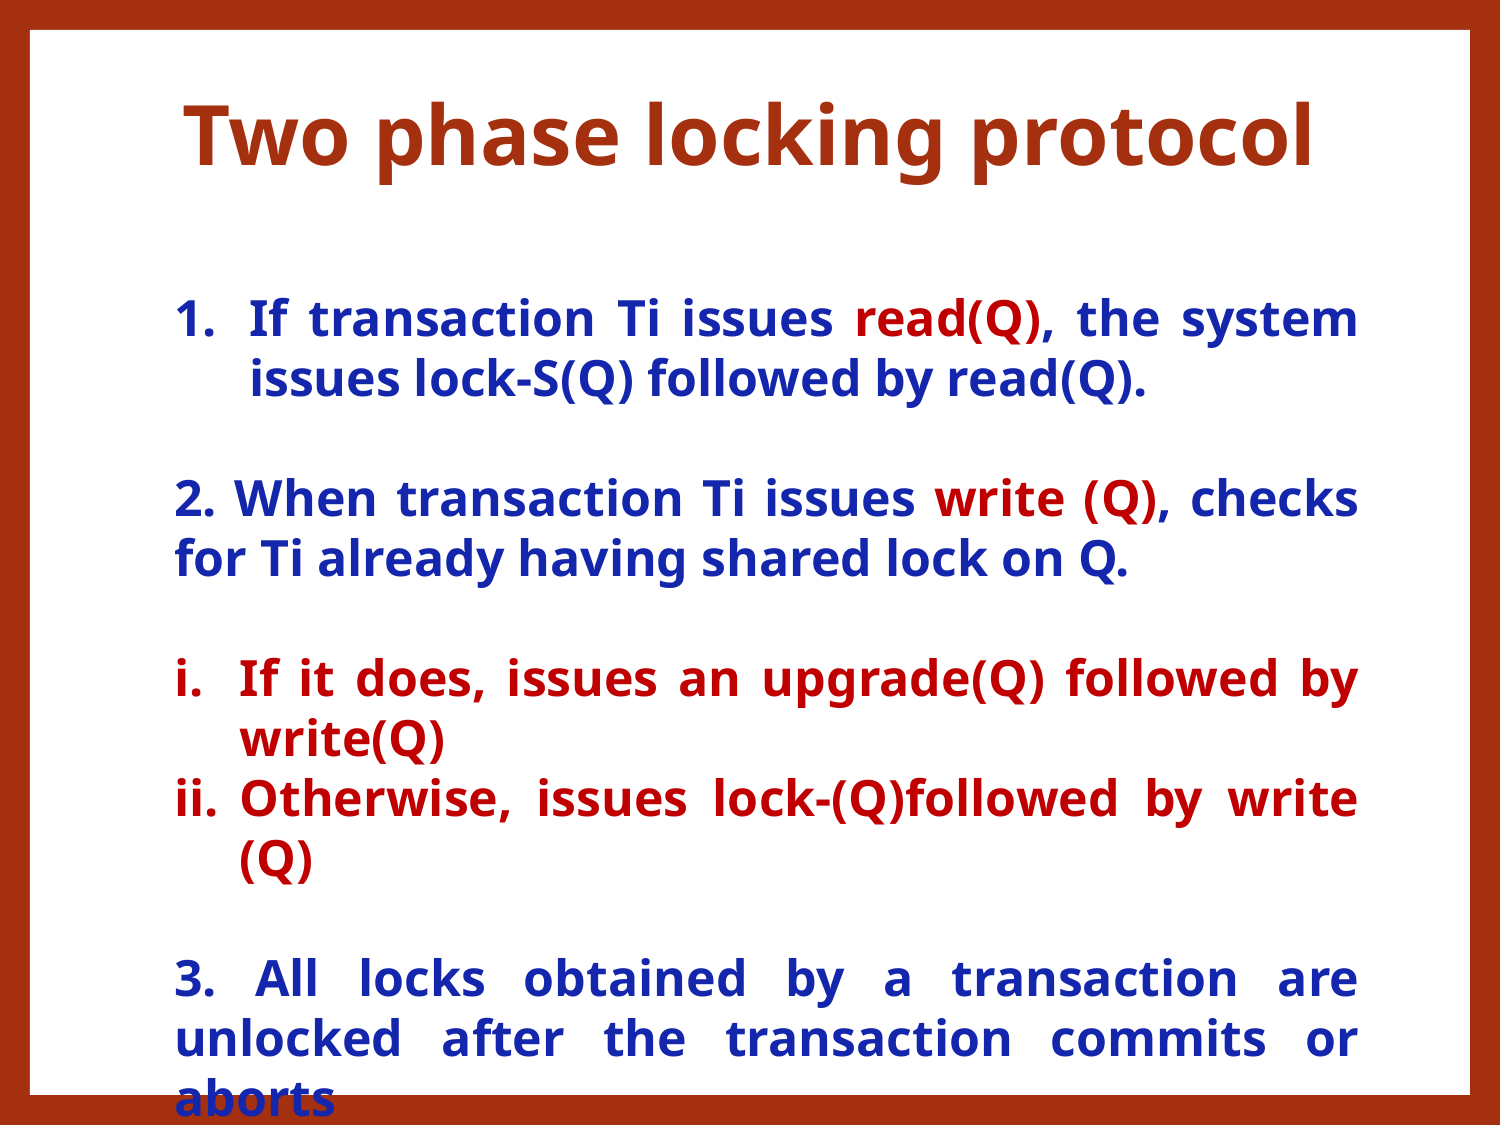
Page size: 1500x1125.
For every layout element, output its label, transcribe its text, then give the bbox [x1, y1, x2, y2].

text_box If transaction Ti issues read(Q), the system issues lock-S(Q) followed by read(Q). 2. When transaction Ti issues write (Q), checks for Ti already having shared lock on Q. If it does, issues an upgrade(Q) followed by write(Q) Otherwise, issues lock-(Q)followed by write (Q) 3. All locks obtained by a transaction are unlocked after the transaction commits or aborts [159, 278, 1375, 1125]
title Two phase locking protocol [142, 78, 1358, 199]
